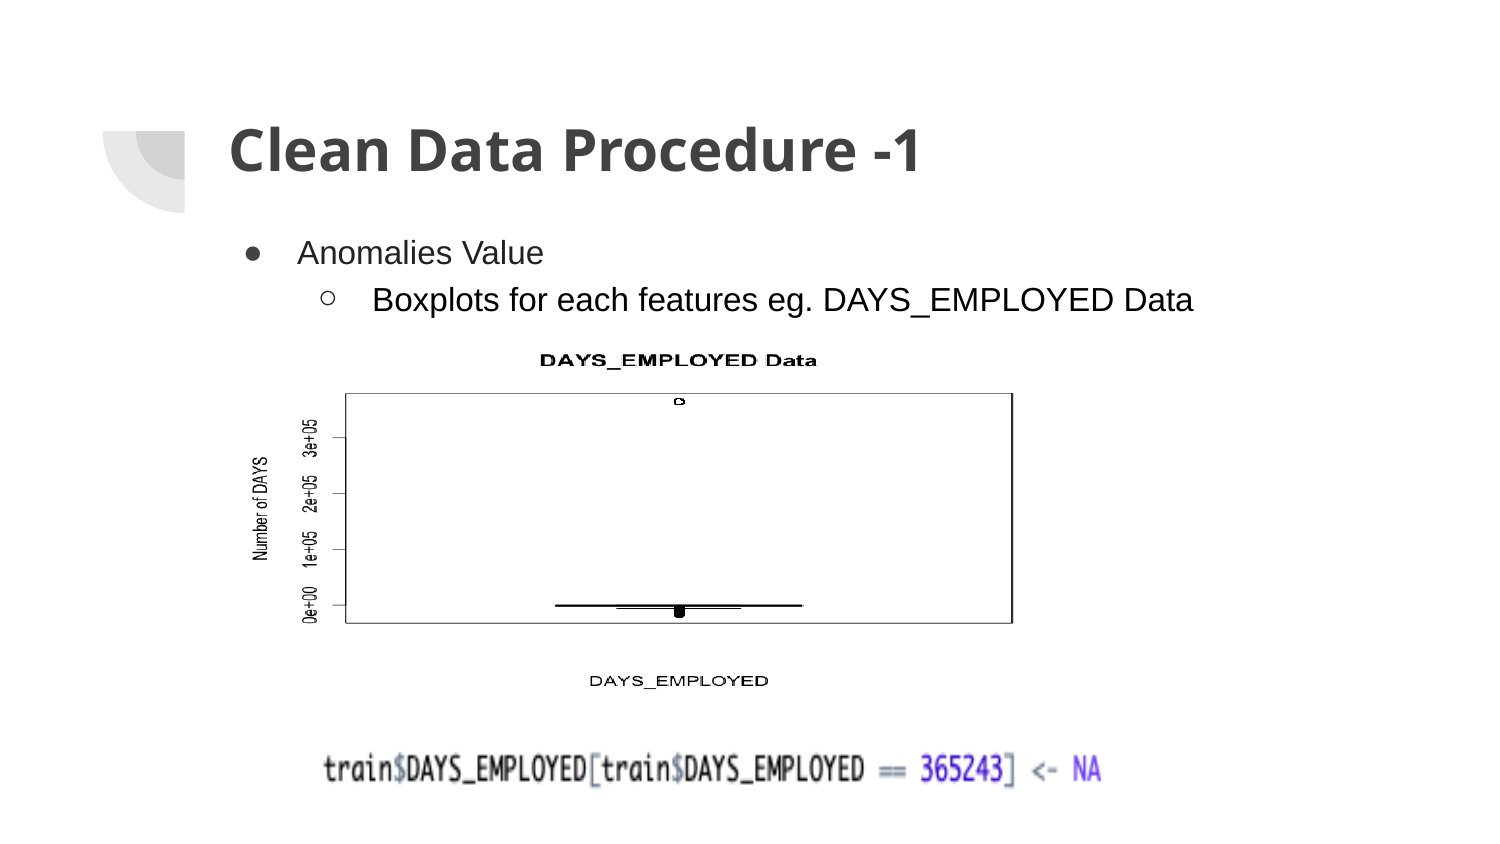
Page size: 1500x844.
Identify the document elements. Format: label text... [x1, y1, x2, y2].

title Clean Data Procedure -1 [213, 98, 1368, 210]
picture [246, 326, 1064, 706]
subtitle Anomalies Value Boxplots for each features eg. DAYS_EMPLOYED Data [206, 210, 1375, 726]
picture [316, 742, 1134, 799]
